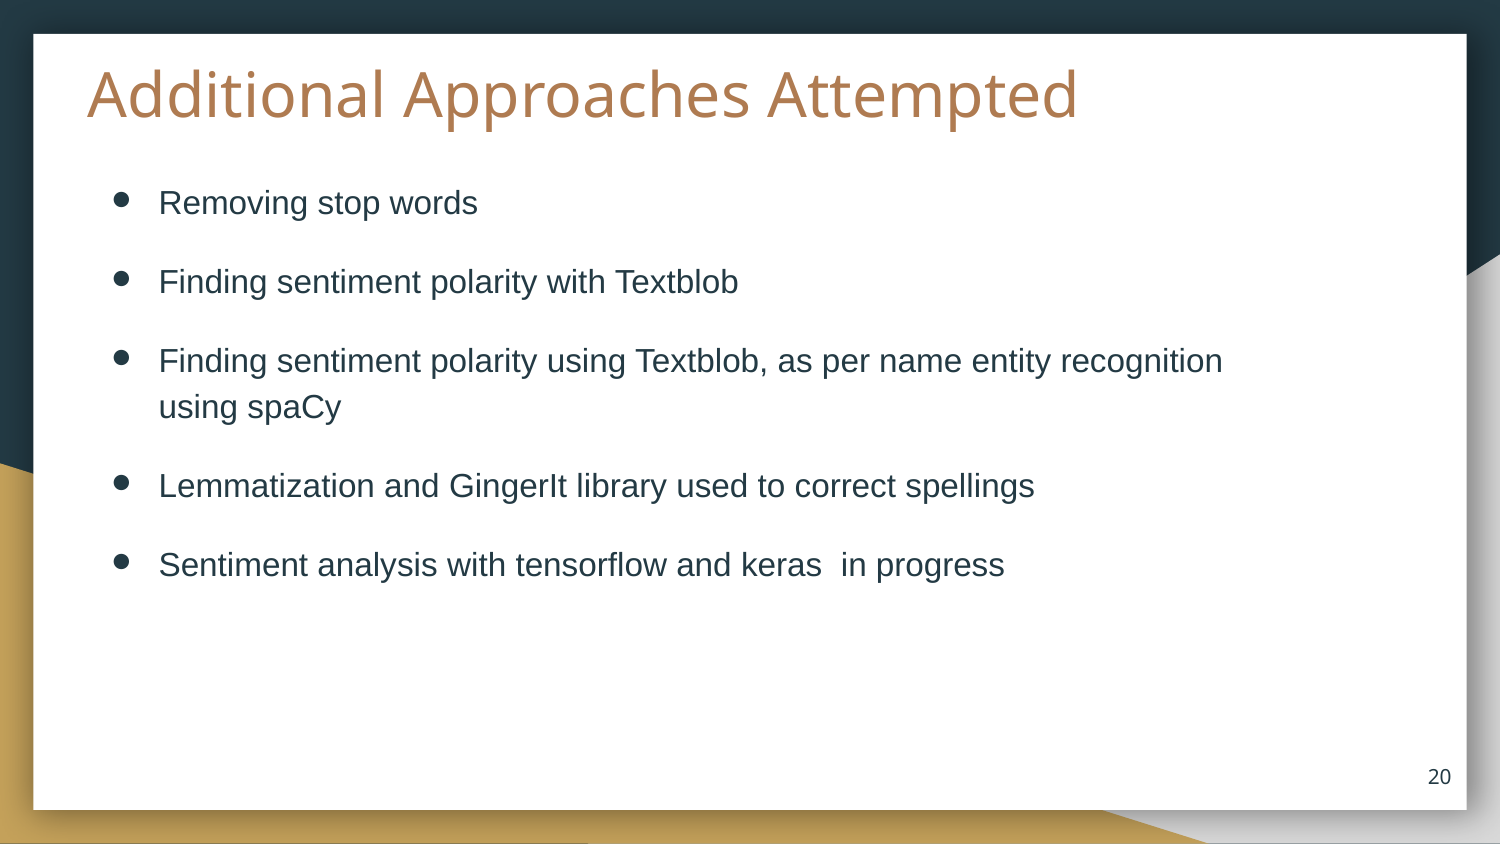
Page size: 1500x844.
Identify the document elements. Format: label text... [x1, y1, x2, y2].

text_box Removing stop words Finding sentiment polarity with Textblob Finding sentiment polarity using Textblob, as per name entity recognition using spaCy Lemmatization and GingerIt library used to correct spellings Sentiment analysis with tensorflow and keras in progress [96, 160, 1328, 684]
slide_number 20 [1376, 745, 1467, 810]
text_box Additional Approaches Attempted [72, 39, 1304, 147]
